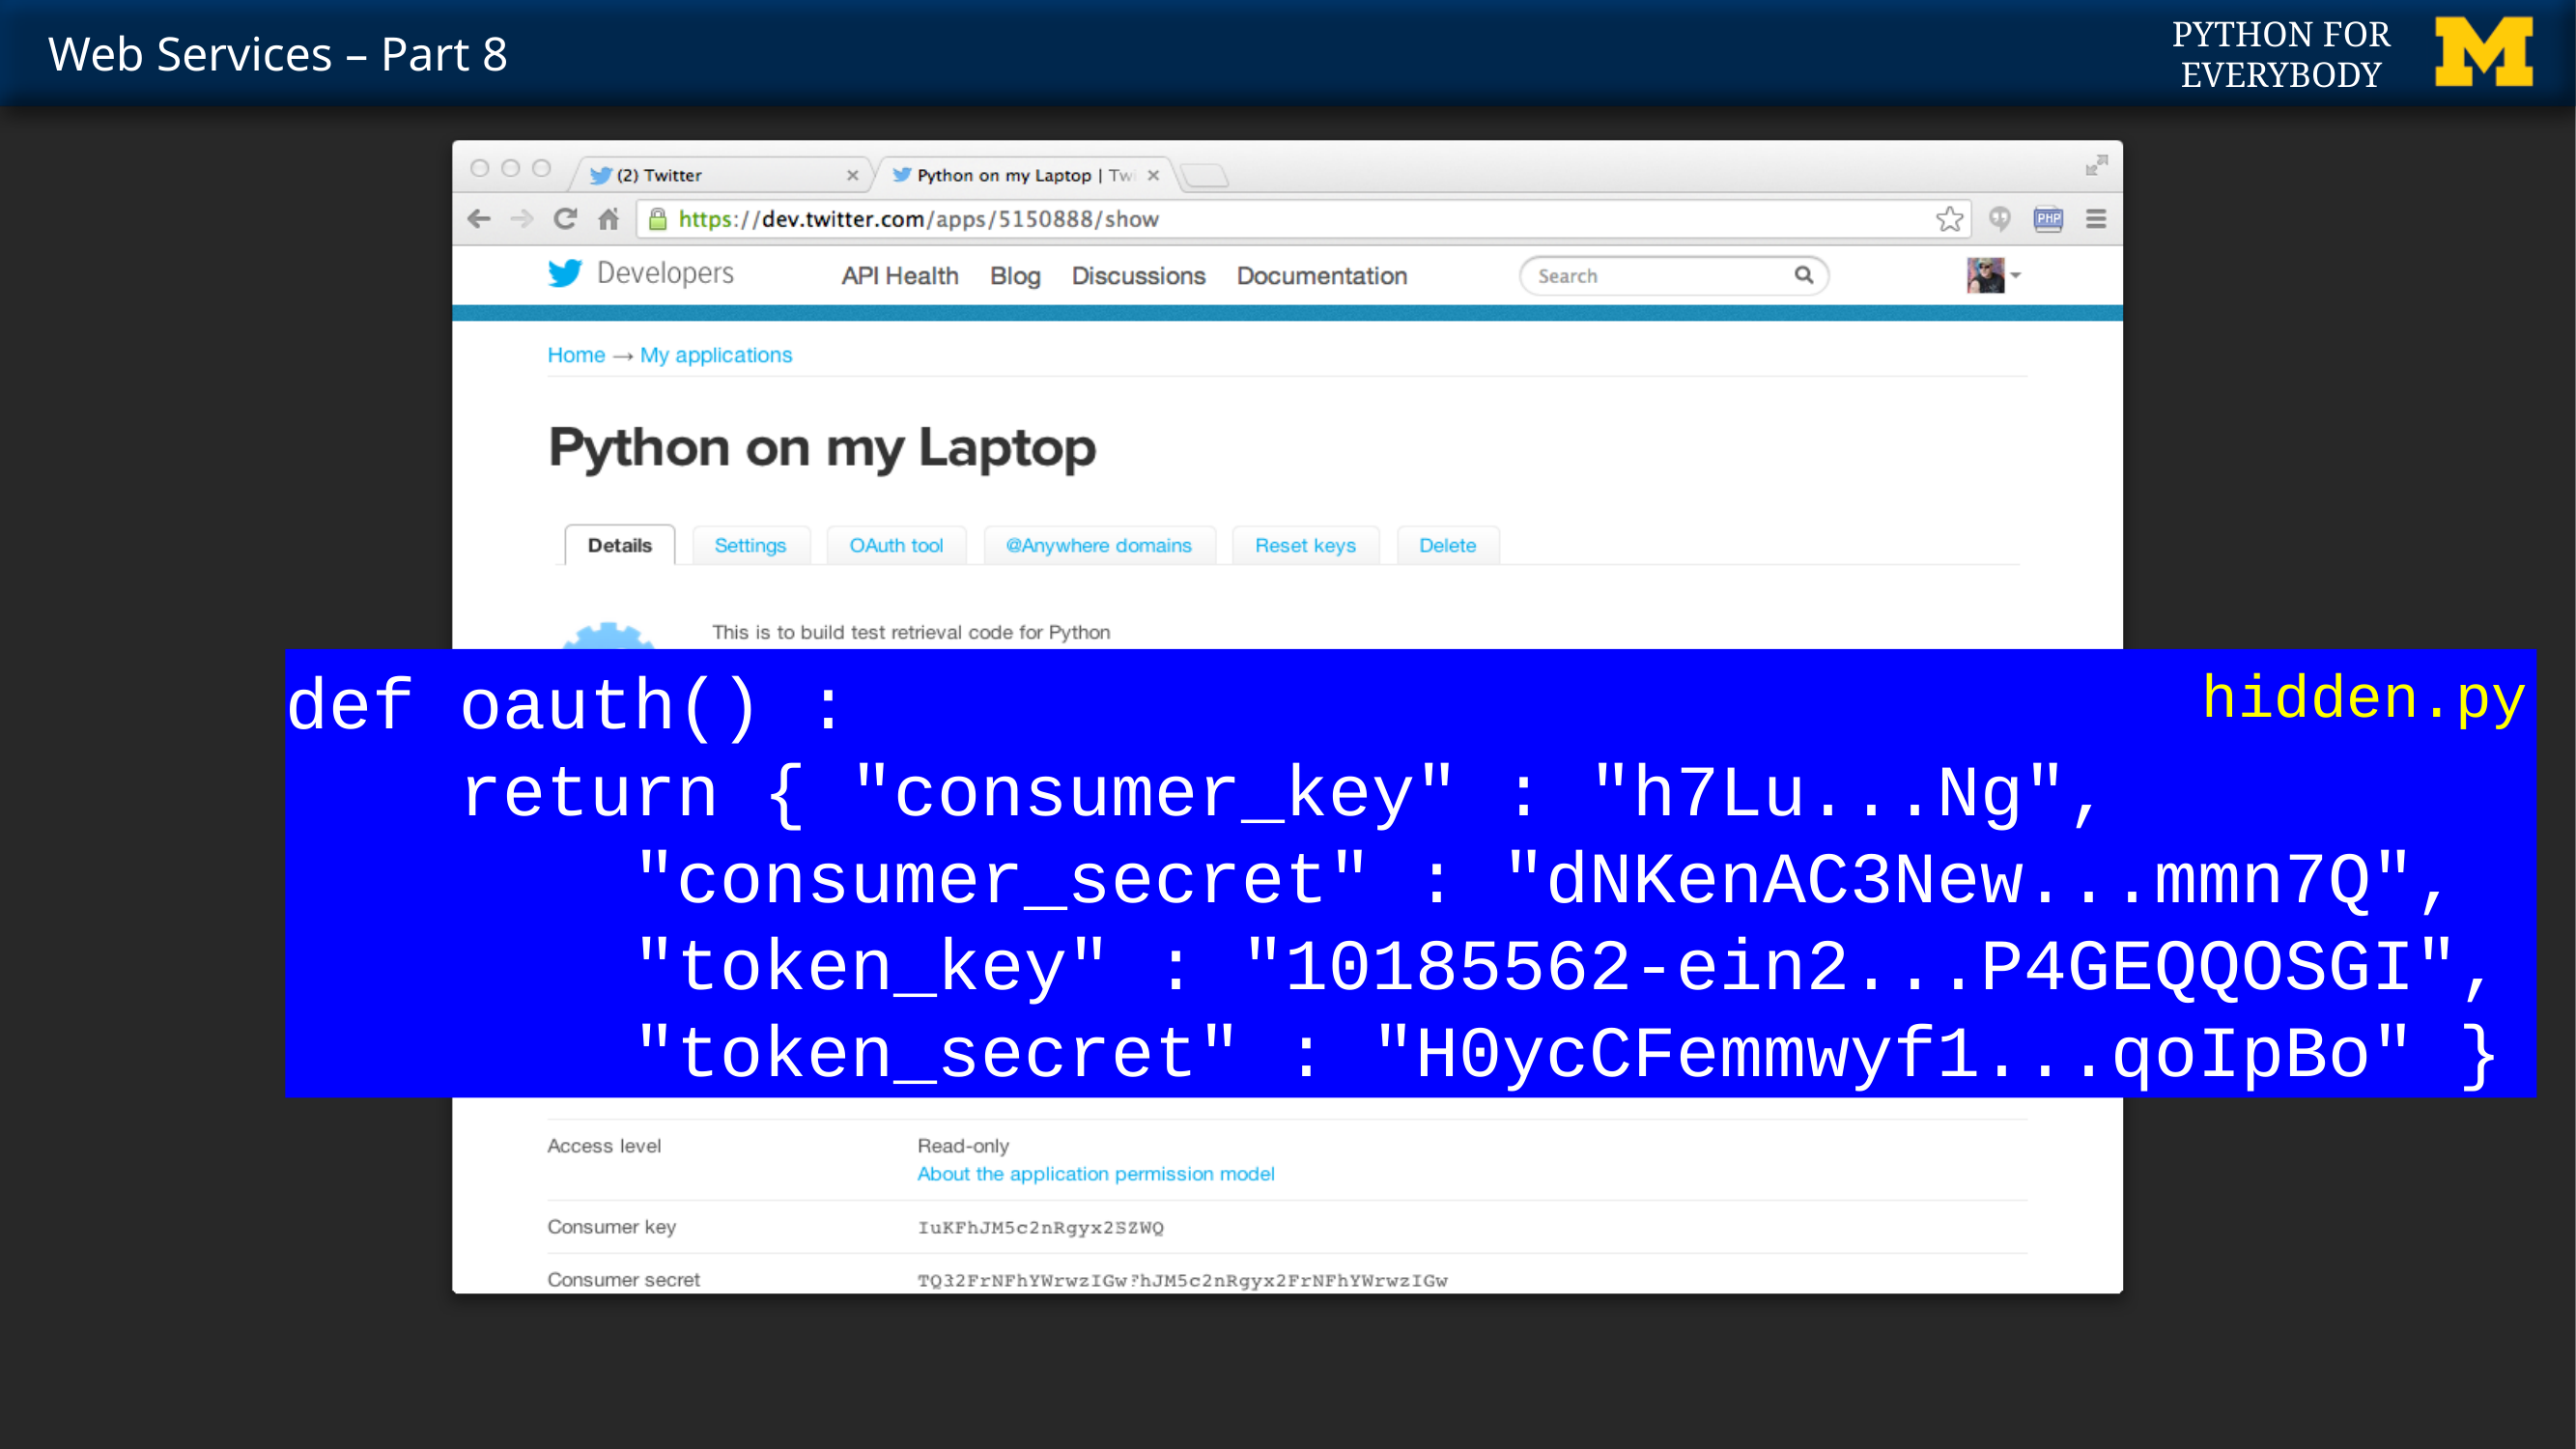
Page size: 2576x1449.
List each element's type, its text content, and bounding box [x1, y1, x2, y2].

text_box def oauth() : return { "consumer_key" : "h7Lu...Ng", "consumer_secret" : "dNKenAC3New...mmn7Q", "token_key" : "10185562-ein2...P4GEQQOSGI", "token_secret" : "H0ycCFemmwyf1...qoIpBo" } [2150, 648, 2537, 1098]
text_box hidden.py [2193, 648, 2537, 738]
picture [0, 0, 2576, 1449]
text_box def oauth() : return { "consumer_key" : "h7Lu...Ng", "consumer_secret" : "dNKenAC3New...mmn7Q", "token_key" : "10185562-ein2...P4GEQQOSGI", "token_secret" : "H0ycCFemmwyf1...qoIpBo" } [285, 648, 424, 1098]
